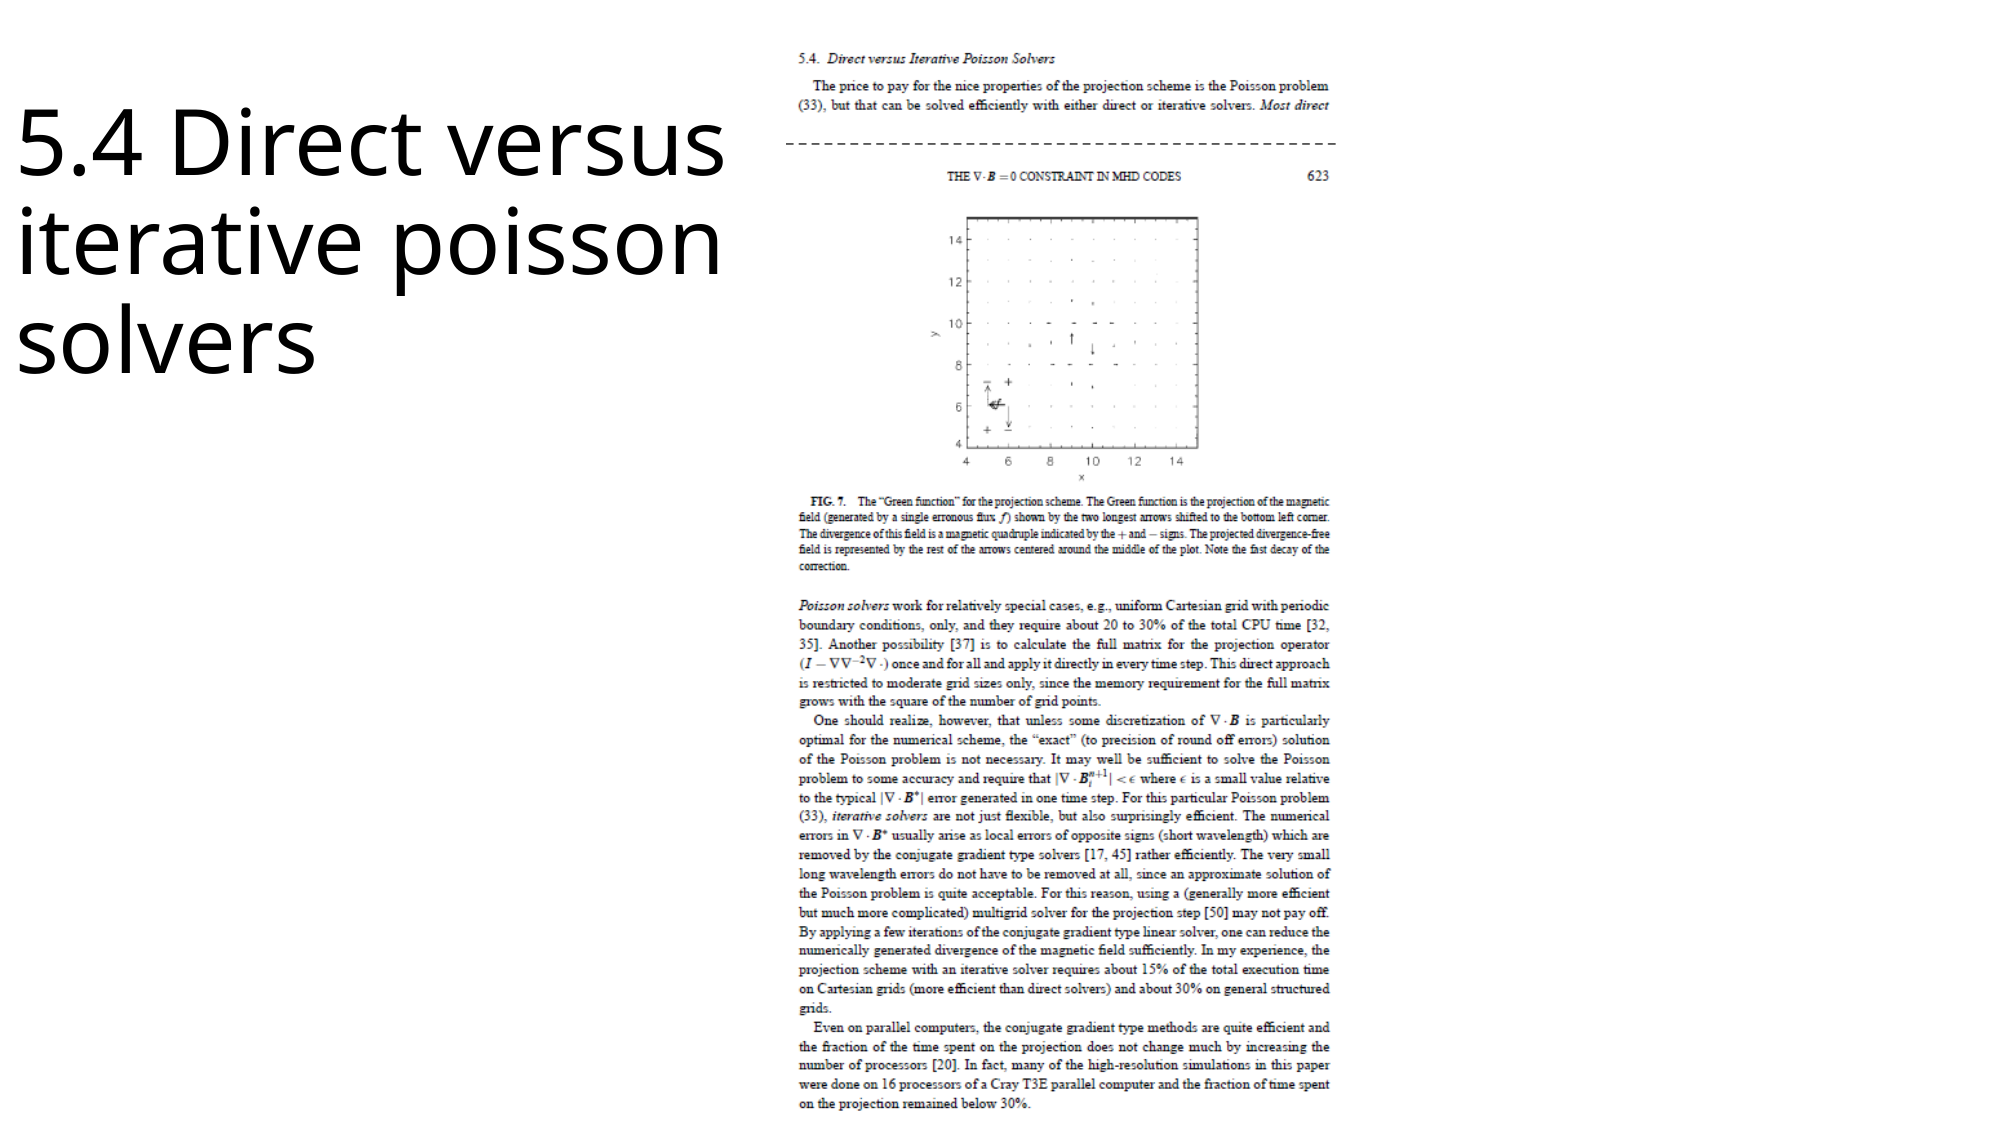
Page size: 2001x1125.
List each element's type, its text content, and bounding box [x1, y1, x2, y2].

picture [786, 48, 1341, 1125]
title 5.4 Direct versus iterative poisson solvers [0, 0, 841, 490]
